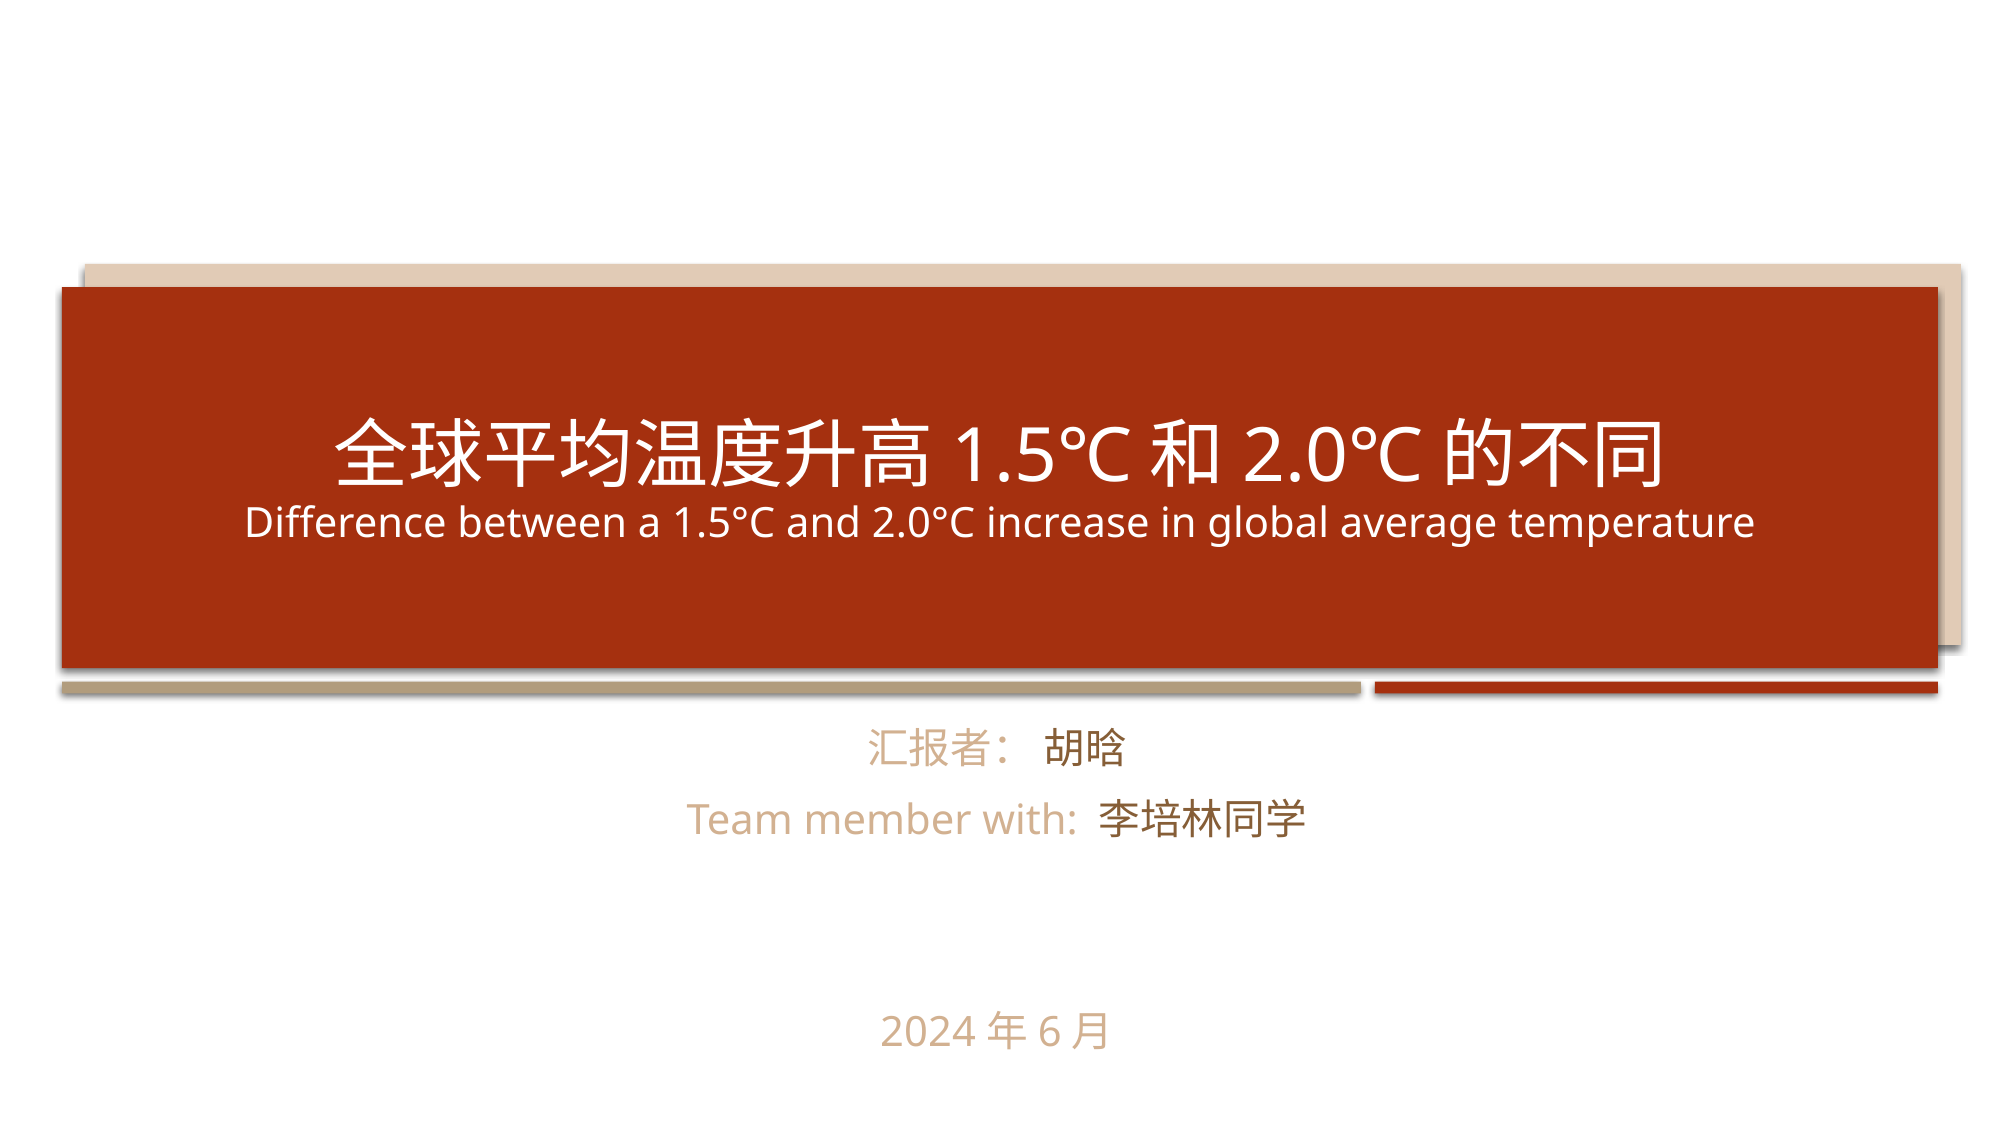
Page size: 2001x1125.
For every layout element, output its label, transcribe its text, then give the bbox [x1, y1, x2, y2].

title 全球平均温度升高1.5℃和2.0℃的不同 Difference between a 1.5°C and 2.0°C increase in global average temperature [98, 315, 1902, 637]
text_box 汇报者： 胡晗 Team member with: 李培林同学 2024年6月 [95, 713, 1899, 1103]
